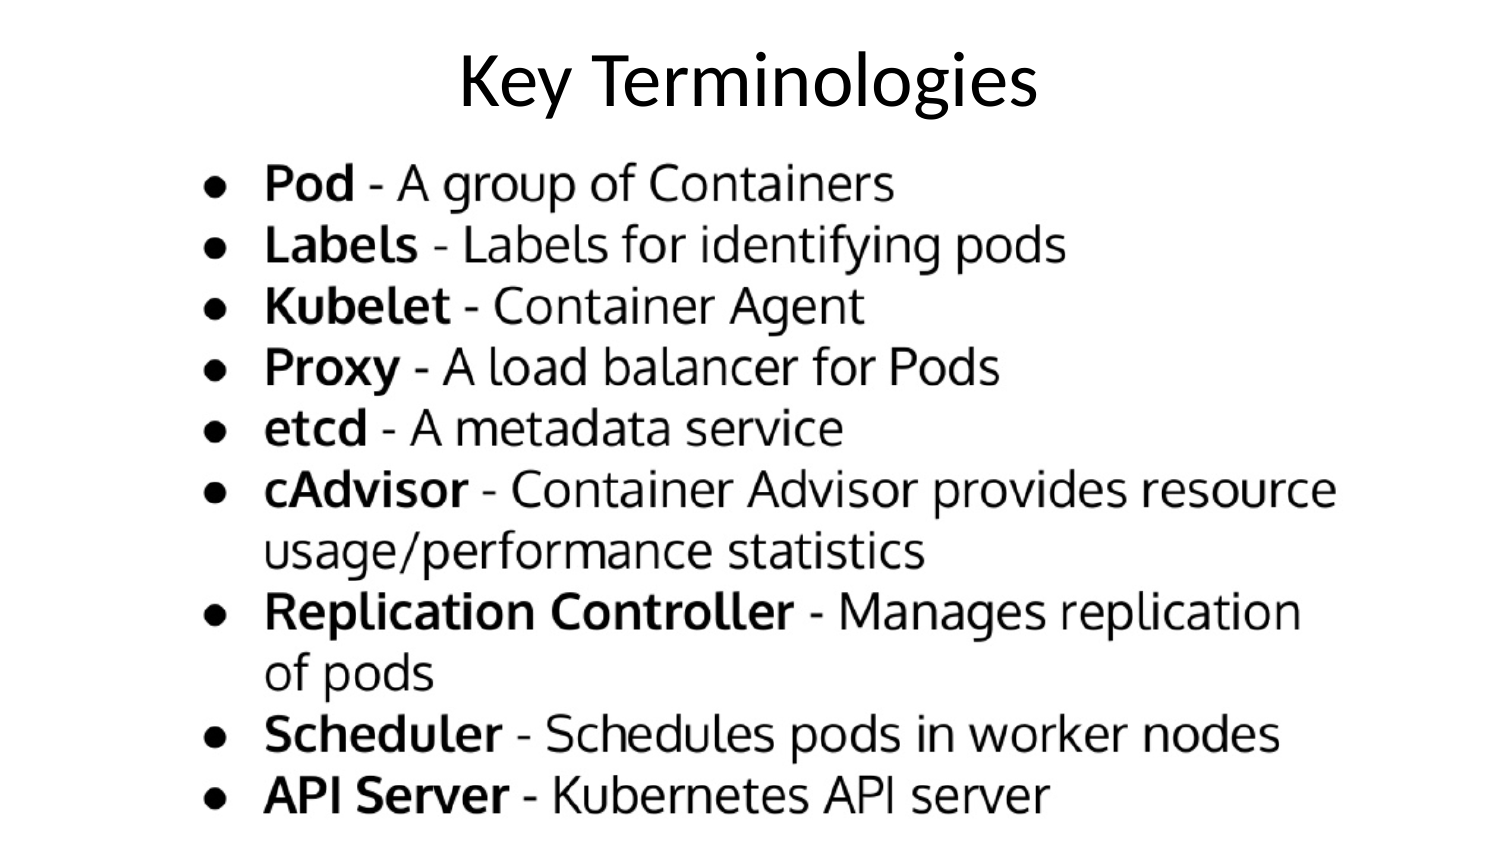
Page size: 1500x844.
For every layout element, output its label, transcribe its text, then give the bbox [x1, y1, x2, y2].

picture [170, 141, 1356, 844]
title Key Terminologies [75, 20, 1425, 131]
